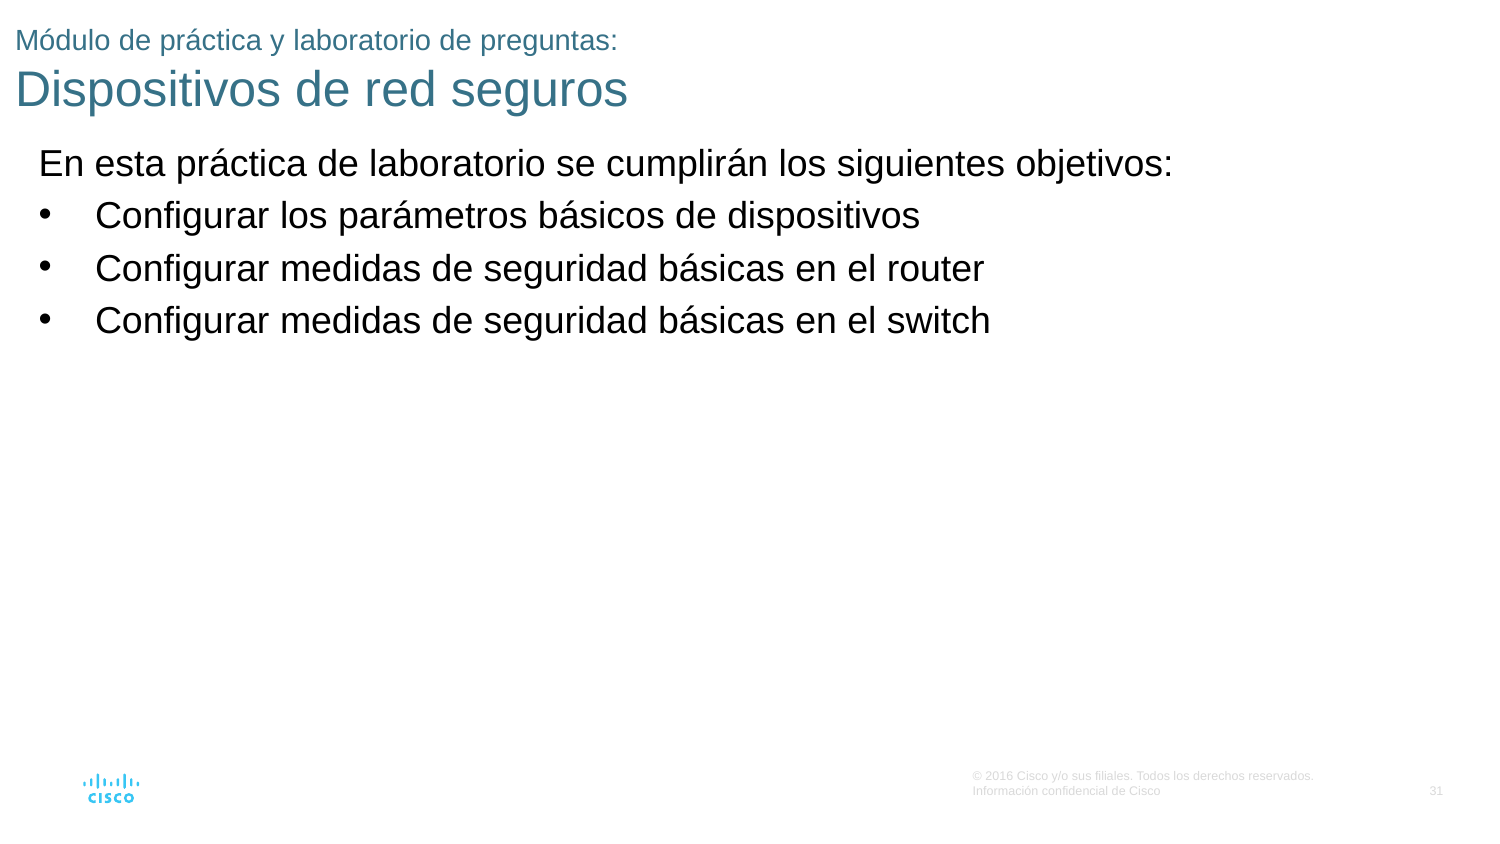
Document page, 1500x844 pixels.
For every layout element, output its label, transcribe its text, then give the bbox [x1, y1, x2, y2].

title Módulo de práctica y laboratorio de preguntas: Dispositivos de red seguros [0, 6, 1500, 131]
list En esta práctica de laboratorio se cumplirán los siguientes objetivos: Configurar los parámetros básicos de dispositivos Configurar medidas de seguridad básicas en el router Configurar medidas de seguridad básicas en el switch [23, 131, 1476, 813]
